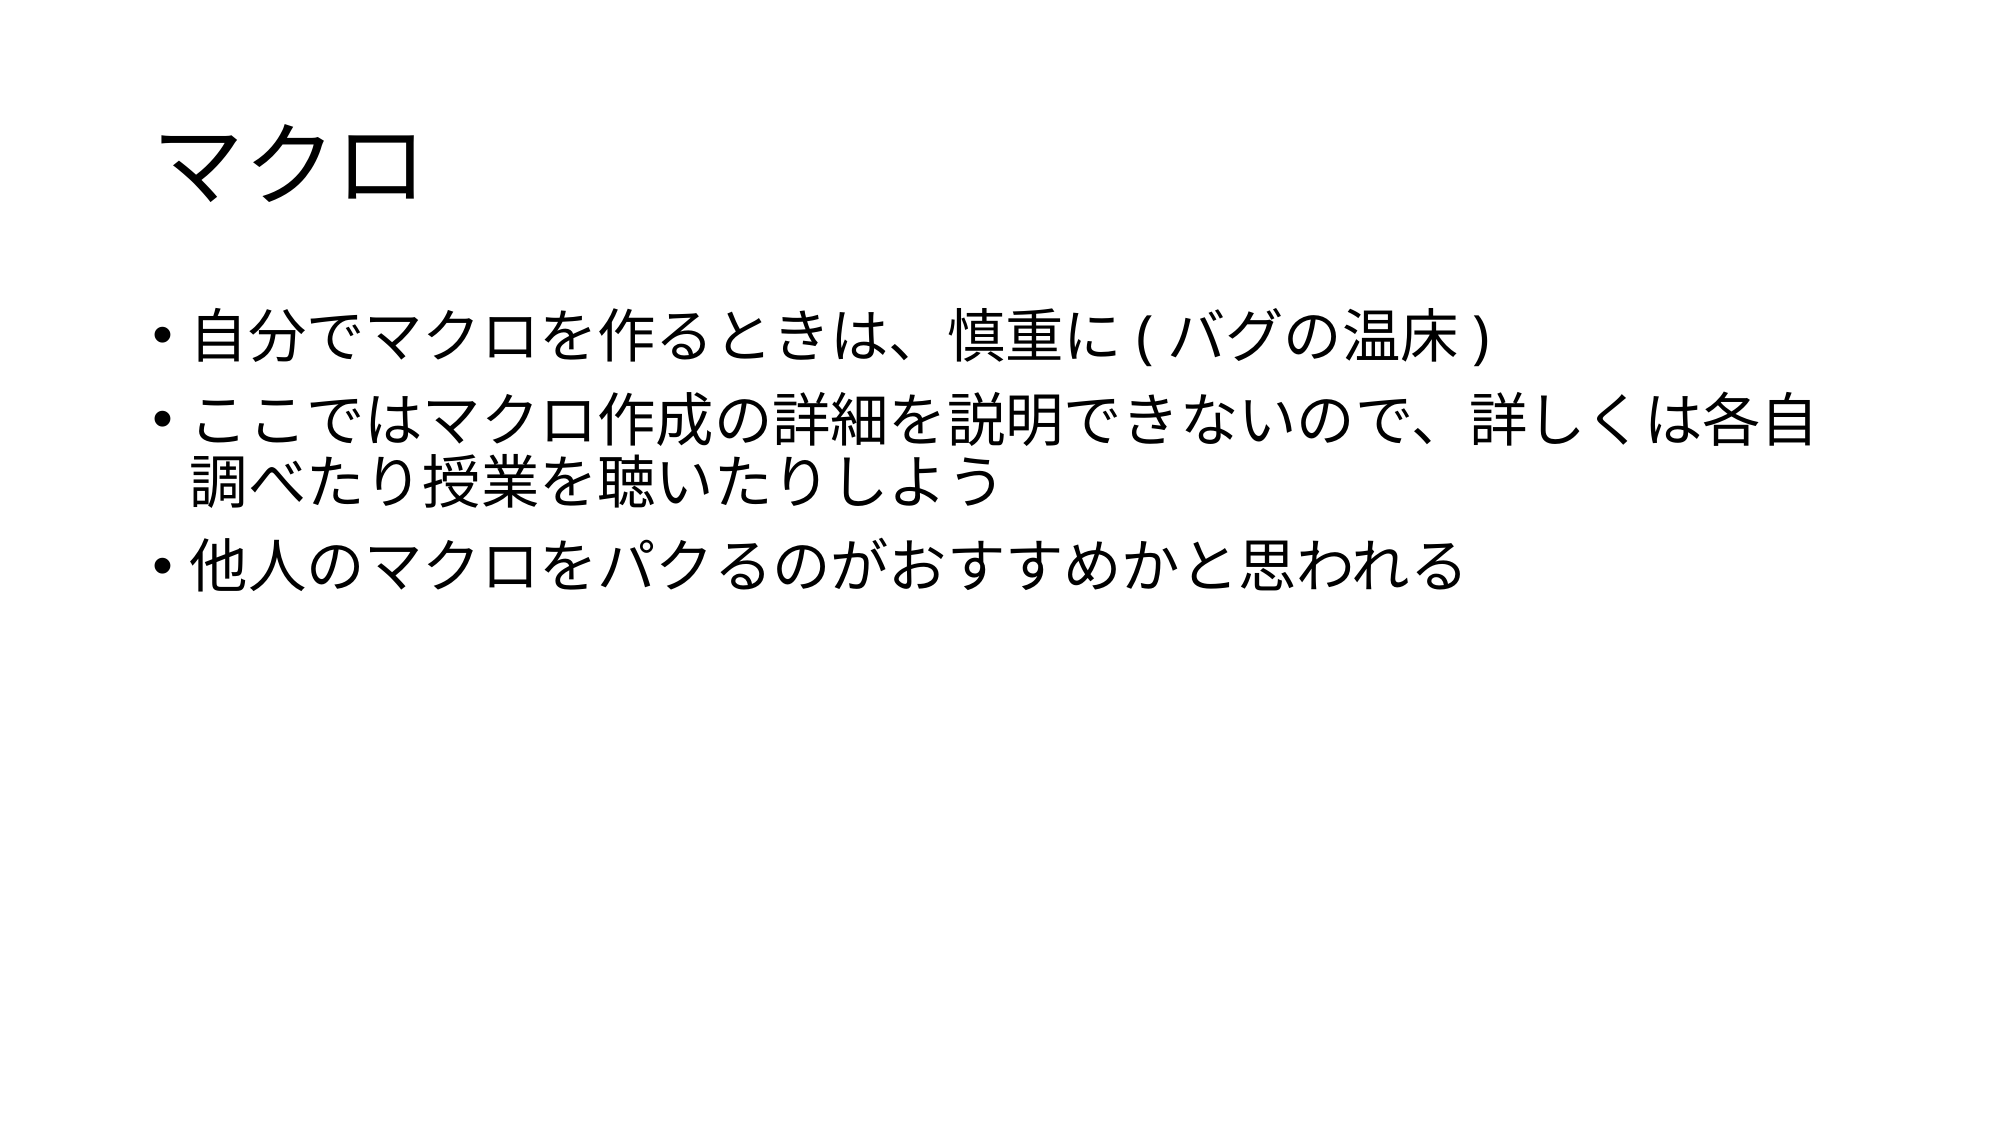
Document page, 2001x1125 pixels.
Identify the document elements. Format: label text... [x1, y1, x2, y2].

list 自分でマクロを作るときは、慎重に(バグの温床) ここではマクロ作成の詳細を説明できないので、詳しくは各自調べたり授業を聴いたりしよう 他人のマクロをパクるのがおすすめかと思われる [137, 299, 1863, 1014]
title マクロ [137, 59, 1863, 278]
